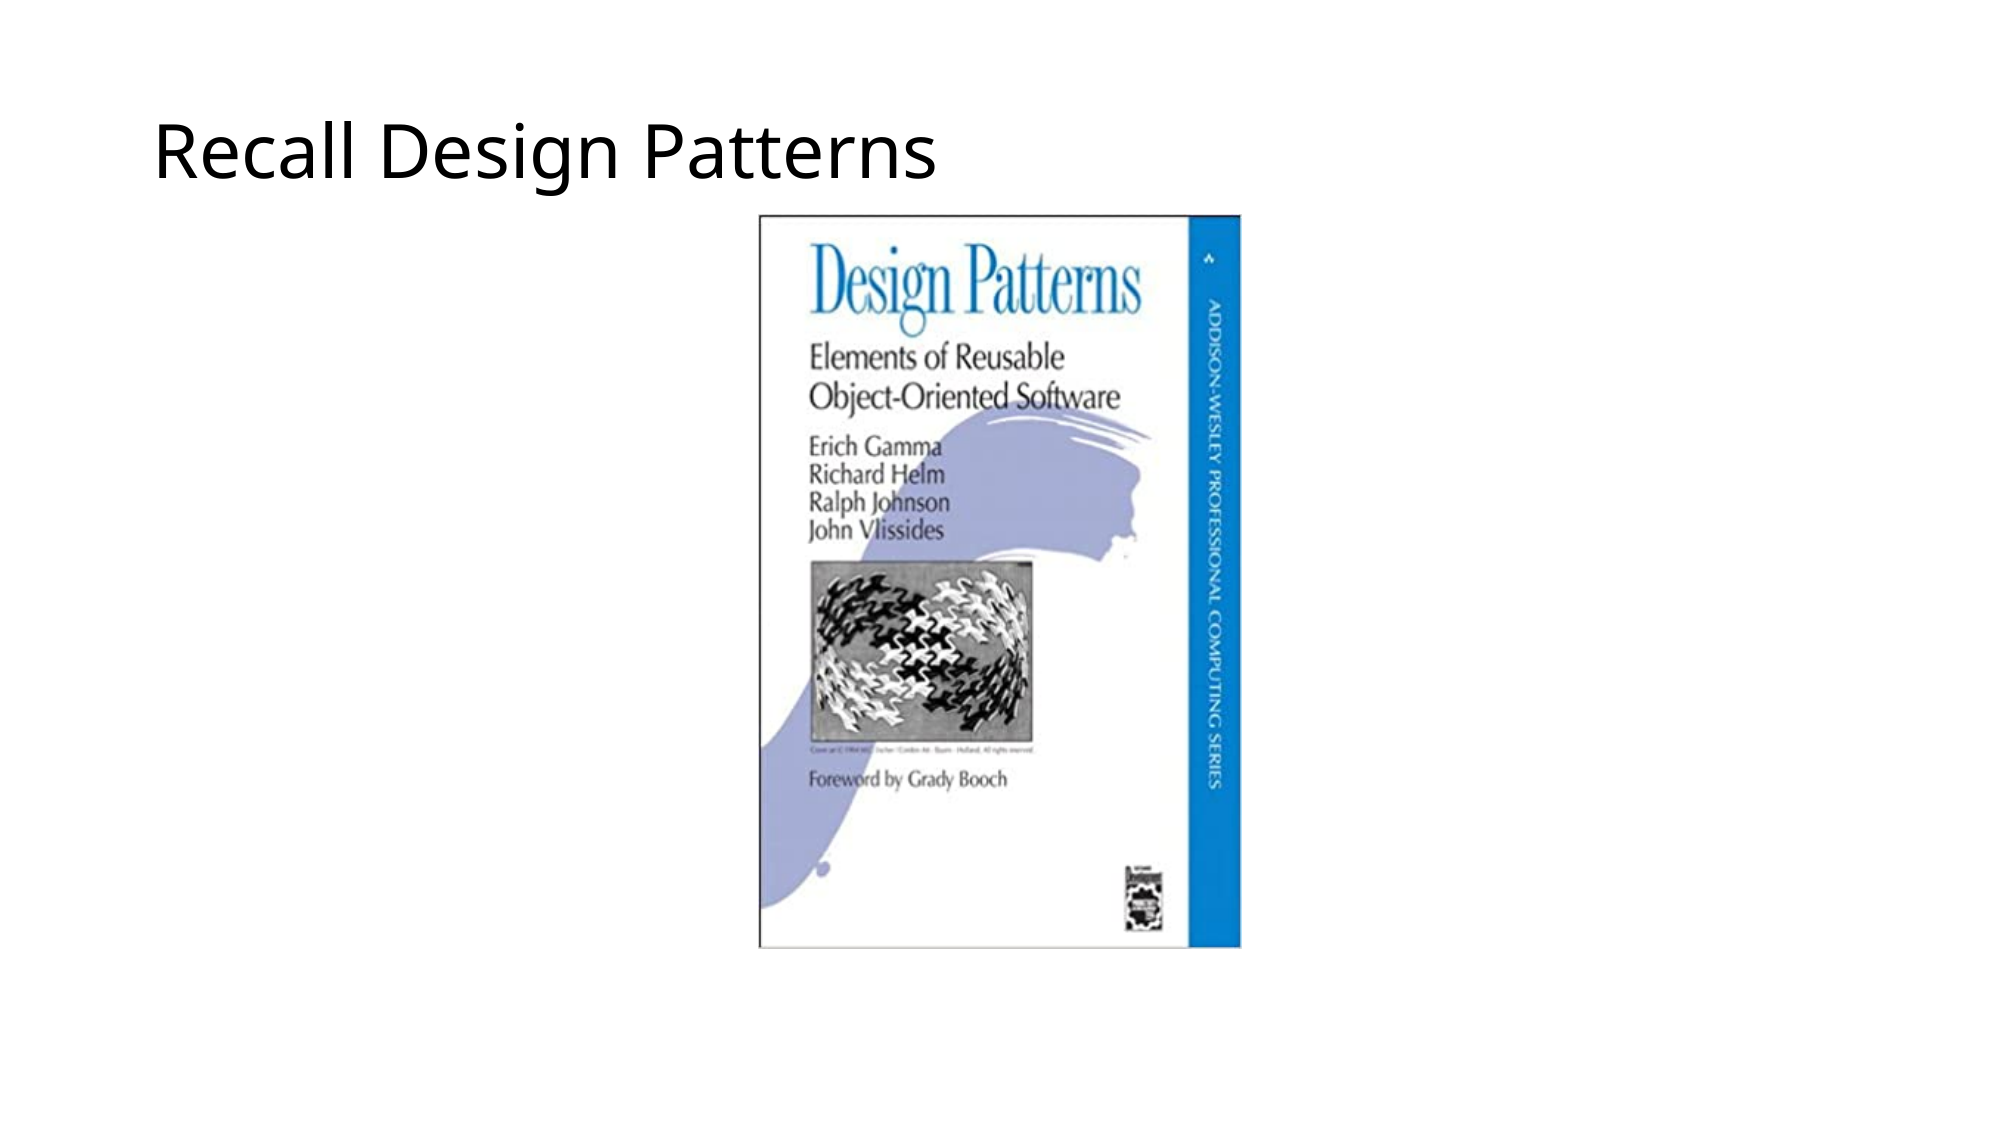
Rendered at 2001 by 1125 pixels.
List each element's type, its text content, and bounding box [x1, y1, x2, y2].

picture [758, 214, 1242, 949]
title Recall Design Patterns [137, 92, 1863, 215]
